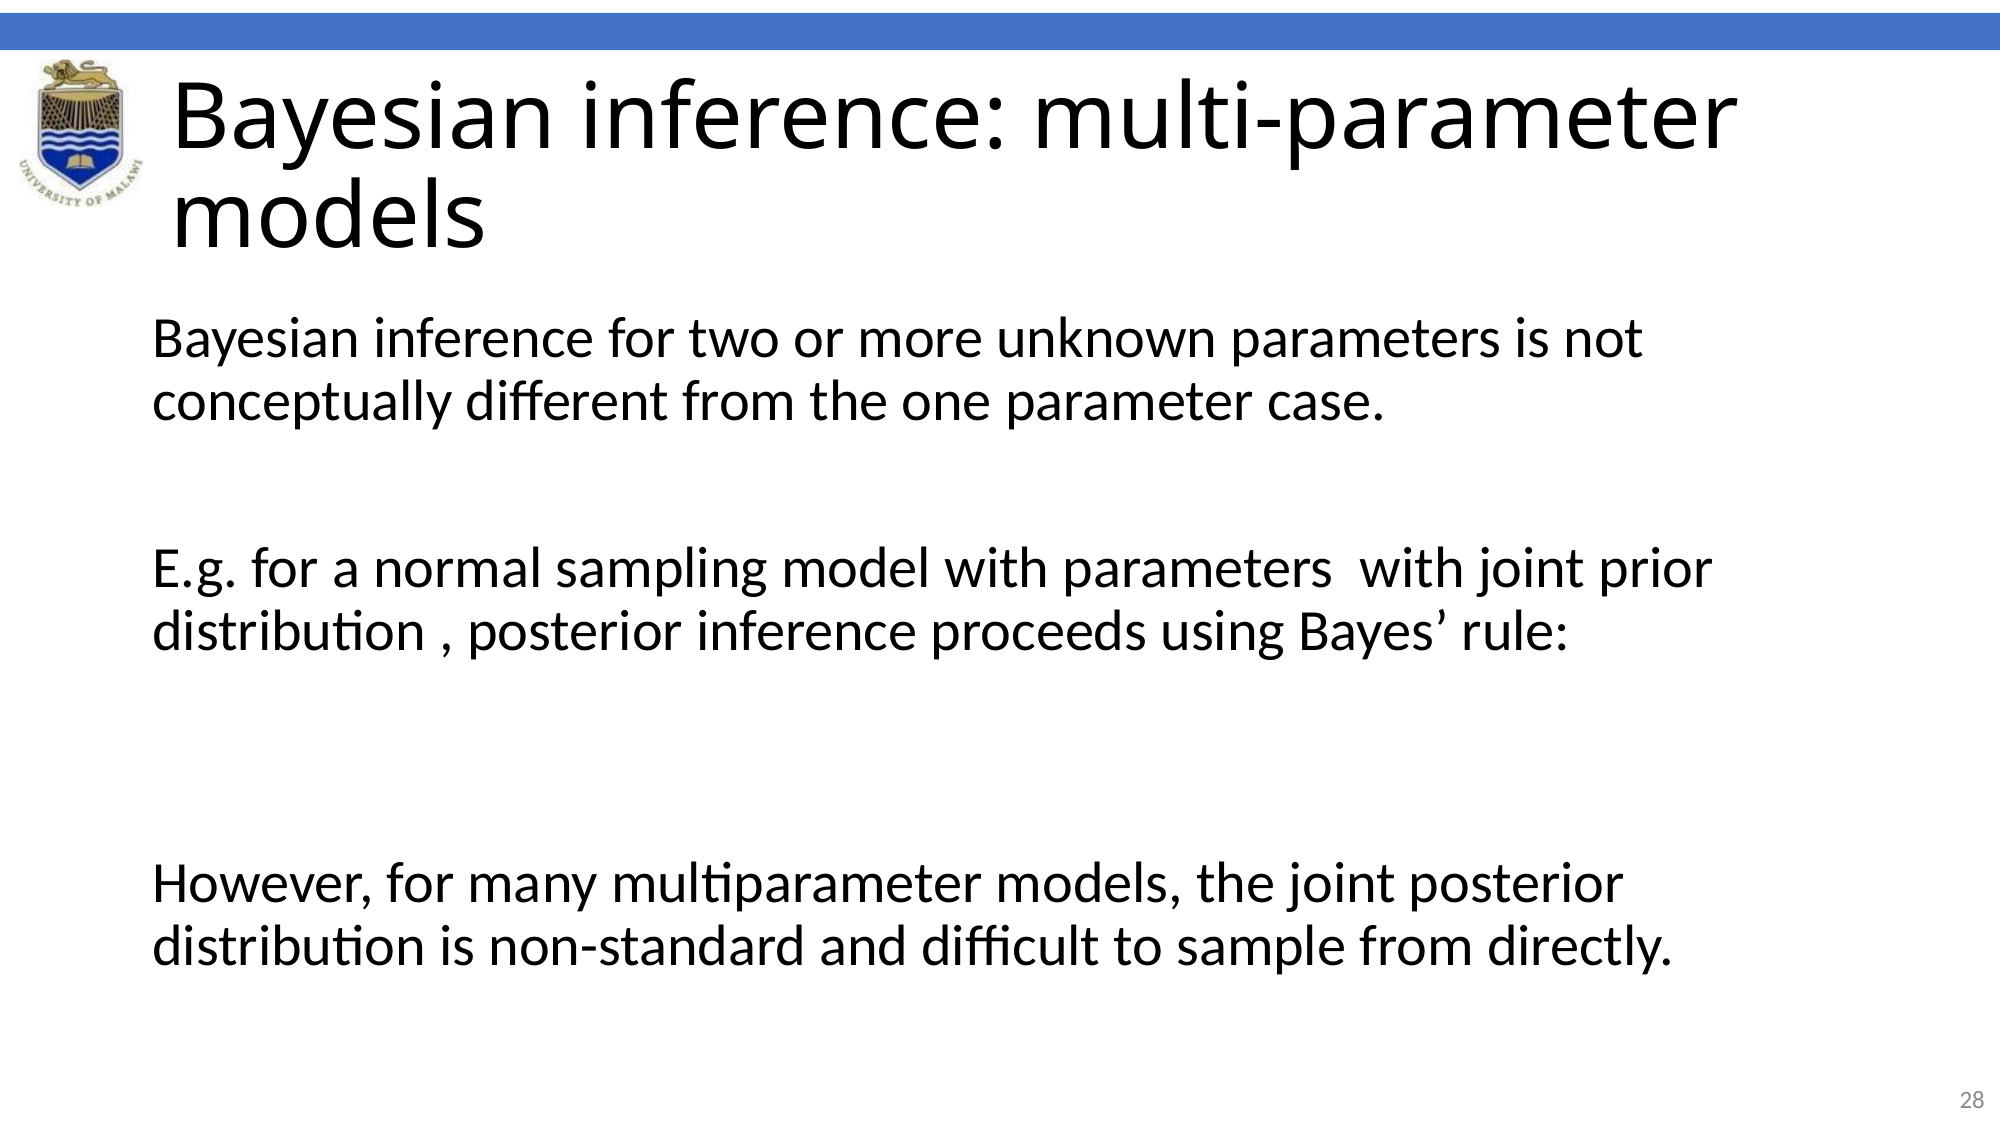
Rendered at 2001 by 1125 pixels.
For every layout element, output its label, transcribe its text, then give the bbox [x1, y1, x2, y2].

slide_number 28 [1550, 1073, 2000, 1125]
list Bayesian inference for two or more unknown parameters is not conceptually different from the one parameter case. E.g. for a normal sampling model with parameters with joint prior distribution , posterior inference proceeds using Bayes’ rule: However, for many multiparameter models, the joint posterior distribution is non-standard and difficult to sample from directly. [137, 299, 1863, 1066]
picture [19, 59, 143, 207]
title Bayesian inference: multi-parameter models [155, 59, 1851, 278]
